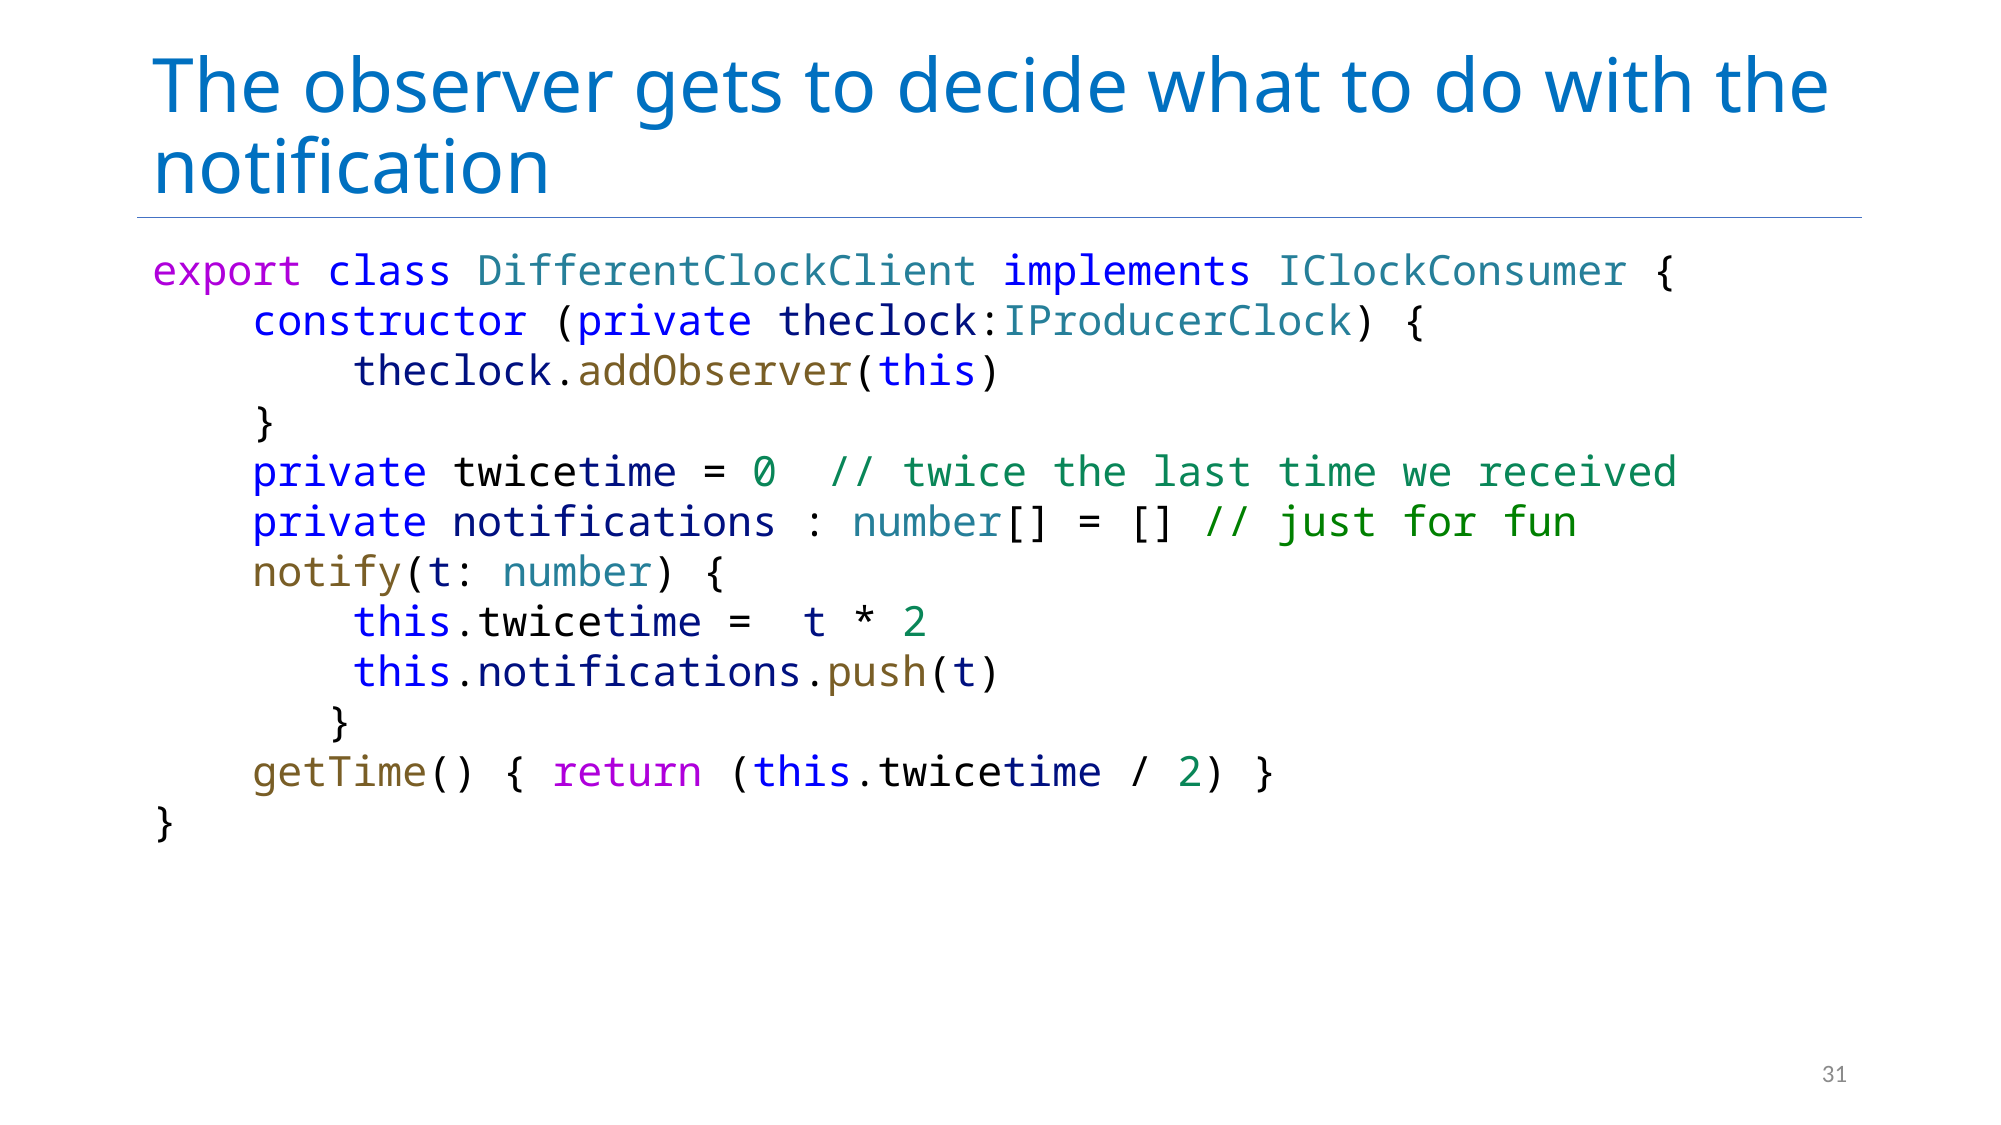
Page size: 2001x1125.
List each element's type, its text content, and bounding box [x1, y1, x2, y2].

text_box export class DifferentClockClient implements IClockConsumer { constructor (private theclock:IProducerClock) { theclock.addObserver(this) } private twicetime = 0 // twice the last time we received private notifications : number[] = [] // just for fun notify(t: number) { this.twicetime = t * 2 this.notifications.push(t) } getTime() { return (this.twicetime / 2) } } [136, 236, 1722, 853]
slide_number 31 [1412, 1042, 1863, 1103]
title The observer gets to decide what to do with the notification [137, 0, 1863, 218]
